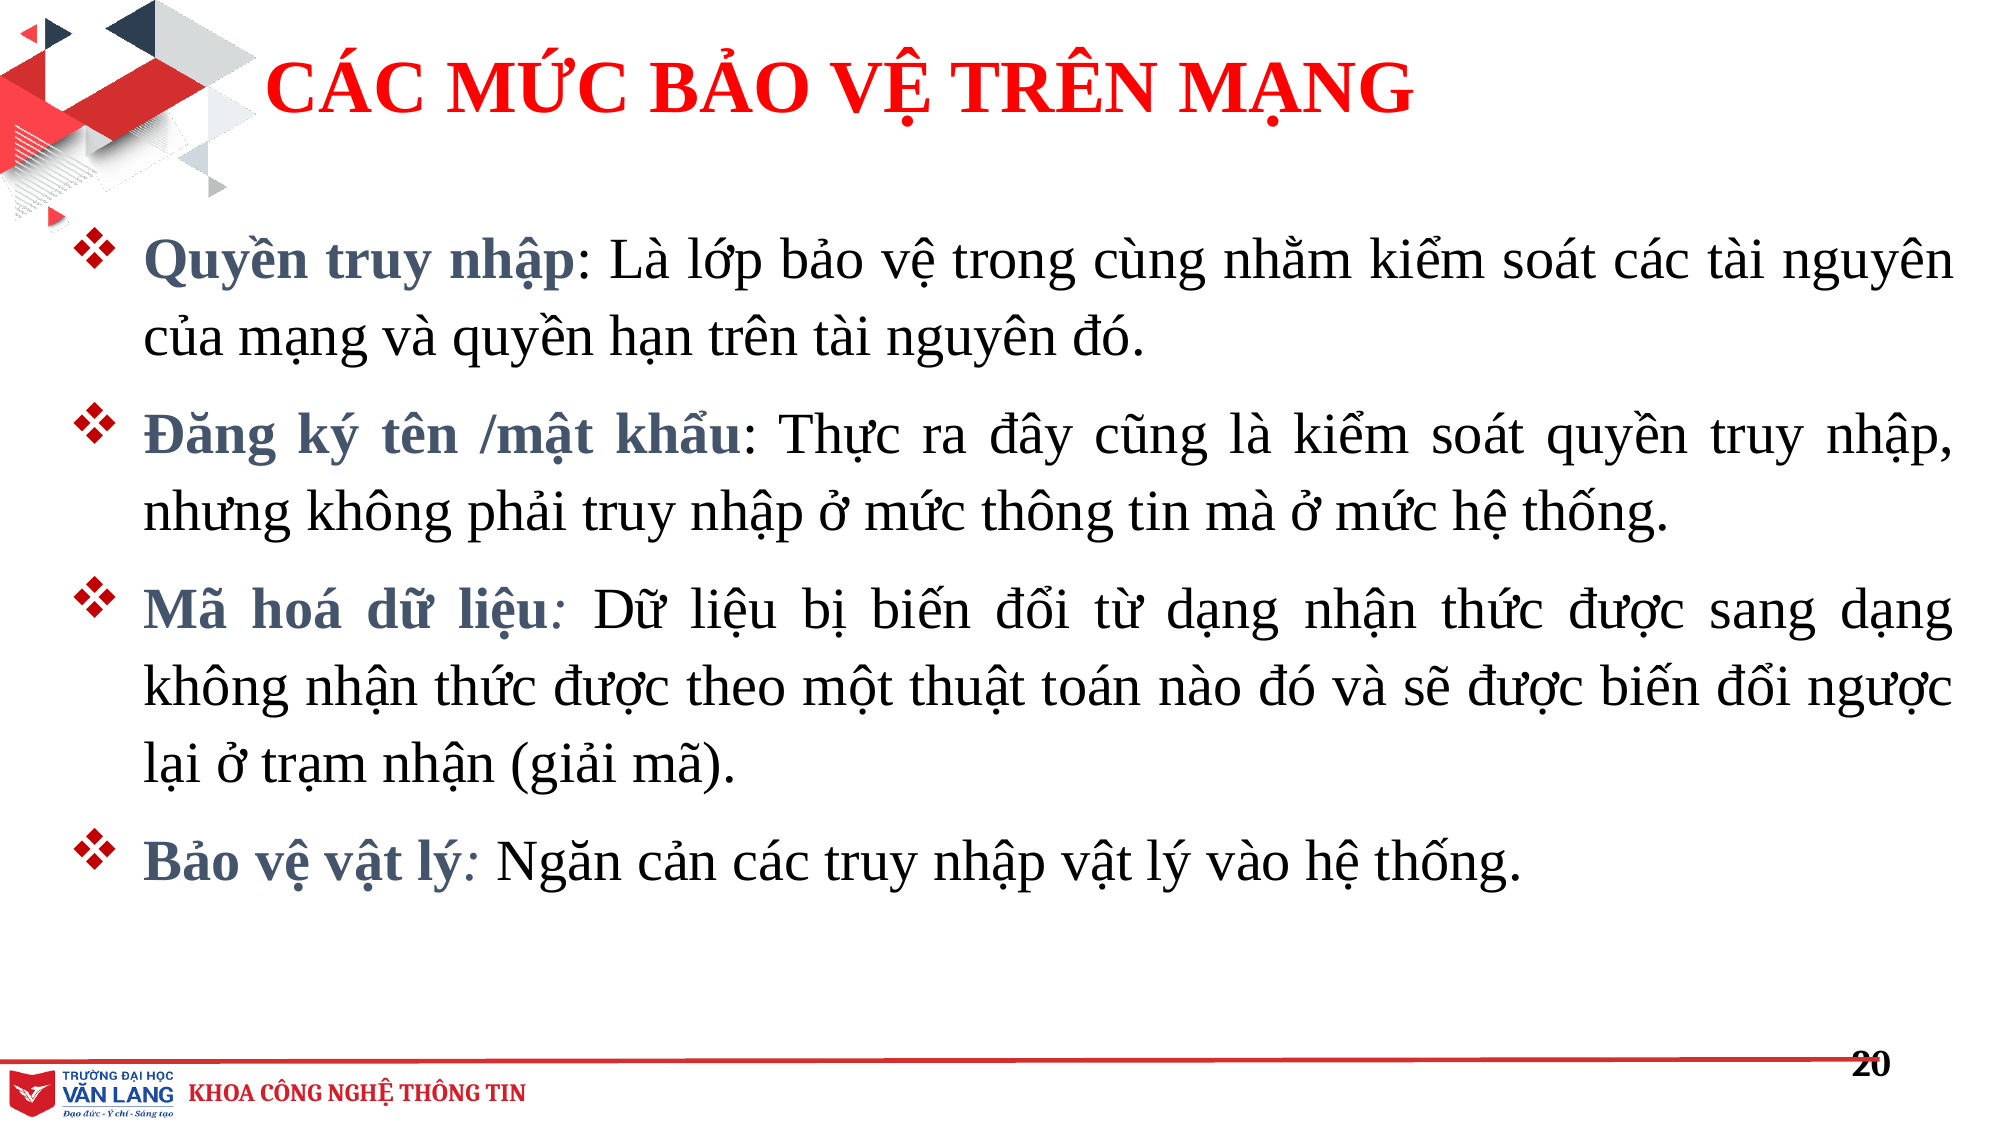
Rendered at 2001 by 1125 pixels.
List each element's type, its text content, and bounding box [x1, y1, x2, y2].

picture [8, 1069, 173, 1118]
list Quyền truy nhập: Là lớp bảo vệ trong cùng nhằm kiểm soát các tài nguyên của mạng và quyền hạn trên tài nguyên đó. Đăng ký tên /mật khẩu: Thực ra đây cũng là kiểm soát quyền truy nhập, nhưng không phải truy nhập ở mức thông tin mà ở mức hệ thống. Mã hoá dữ liệu: Dữ liệu bị biến đổi từ dạng nhận thức được sang dạng không nhận thức được theo một thuật toán nào đó và sẽ được biến đổi ngược lại ở trạm nhận (giải mã). Bảo vệ vật lý: Ngăn cản các truy nhập vật lý vào hệ thống. [53, 206, 1971, 1036]
text_box CÁC MỨC BẢO VỆ TRÊN MẠNG [250, 30, 1432, 136]
picture [0, 0, 256, 233]
